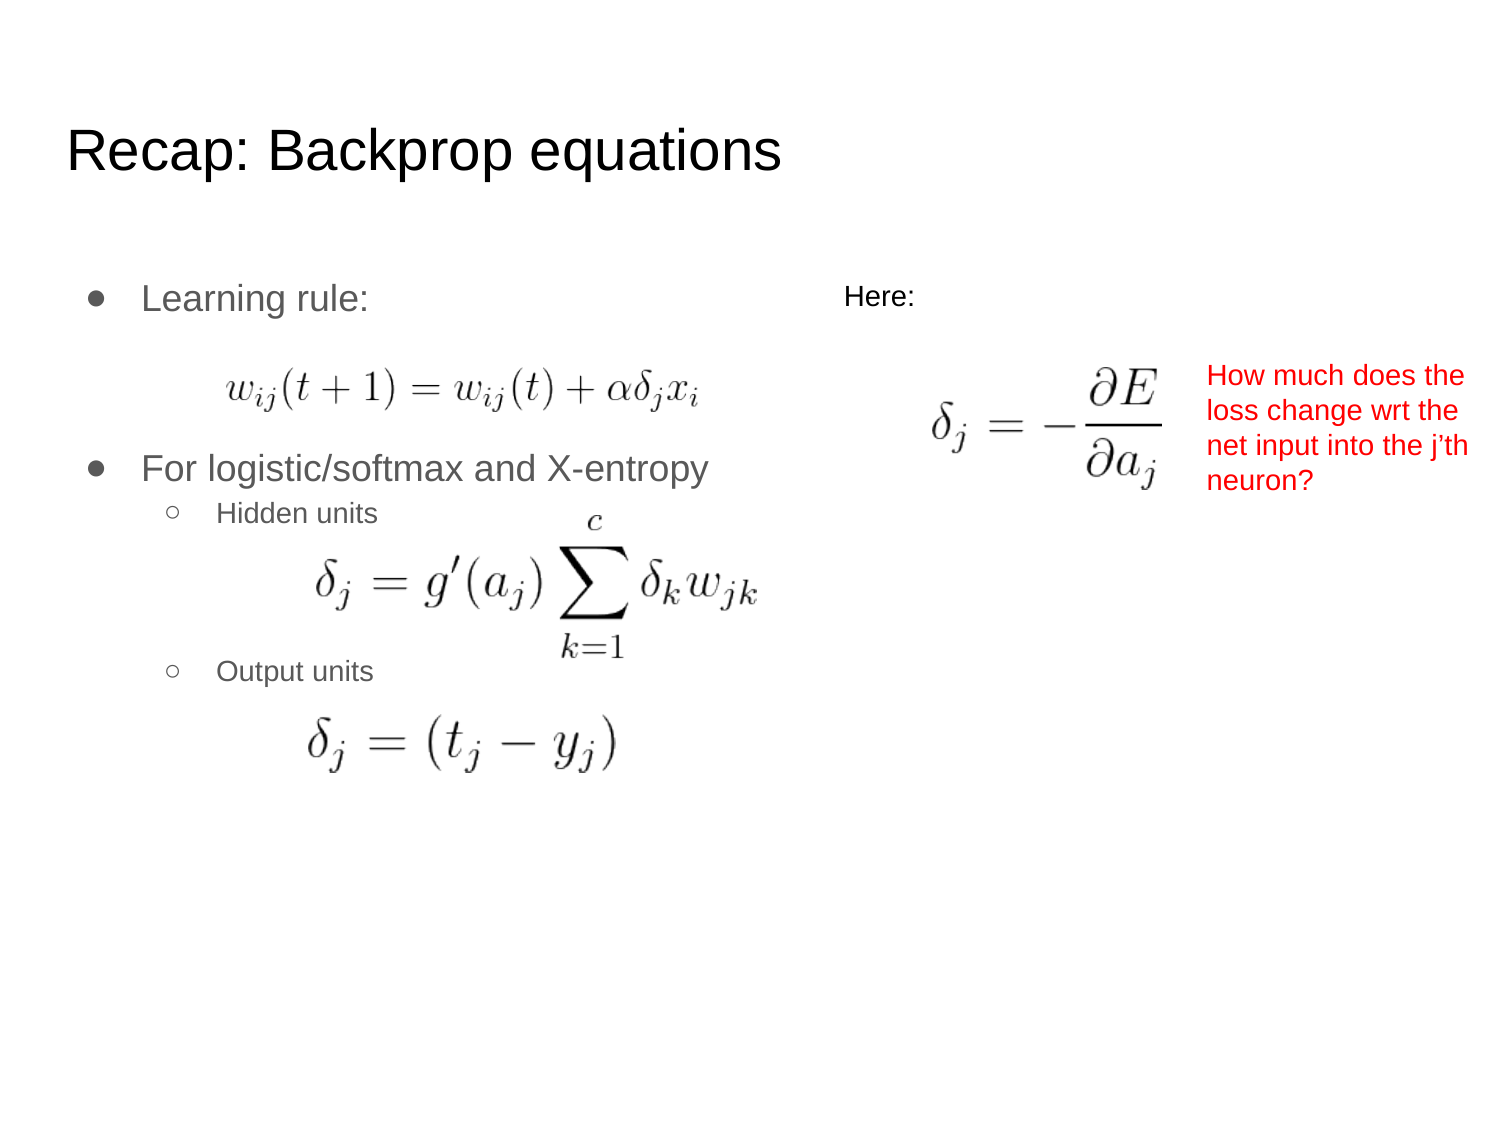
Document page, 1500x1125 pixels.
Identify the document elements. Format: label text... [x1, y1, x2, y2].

text_box How much does the loss change wrt the net input into the j’th neuron? [1191, 341, 1500, 557]
picture [315, 515, 757, 660]
list Learning rule: For logistic/softmax and X-entropy Hidden units Output units [51, 252, 1449, 1000]
title Recap: Backprop equations [51, 97, 1449, 223]
picture [931, 367, 1162, 490]
text_box Here: [828, 262, 1439, 987]
picture [308, 714, 616, 774]
picture [225, 367, 699, 413]
